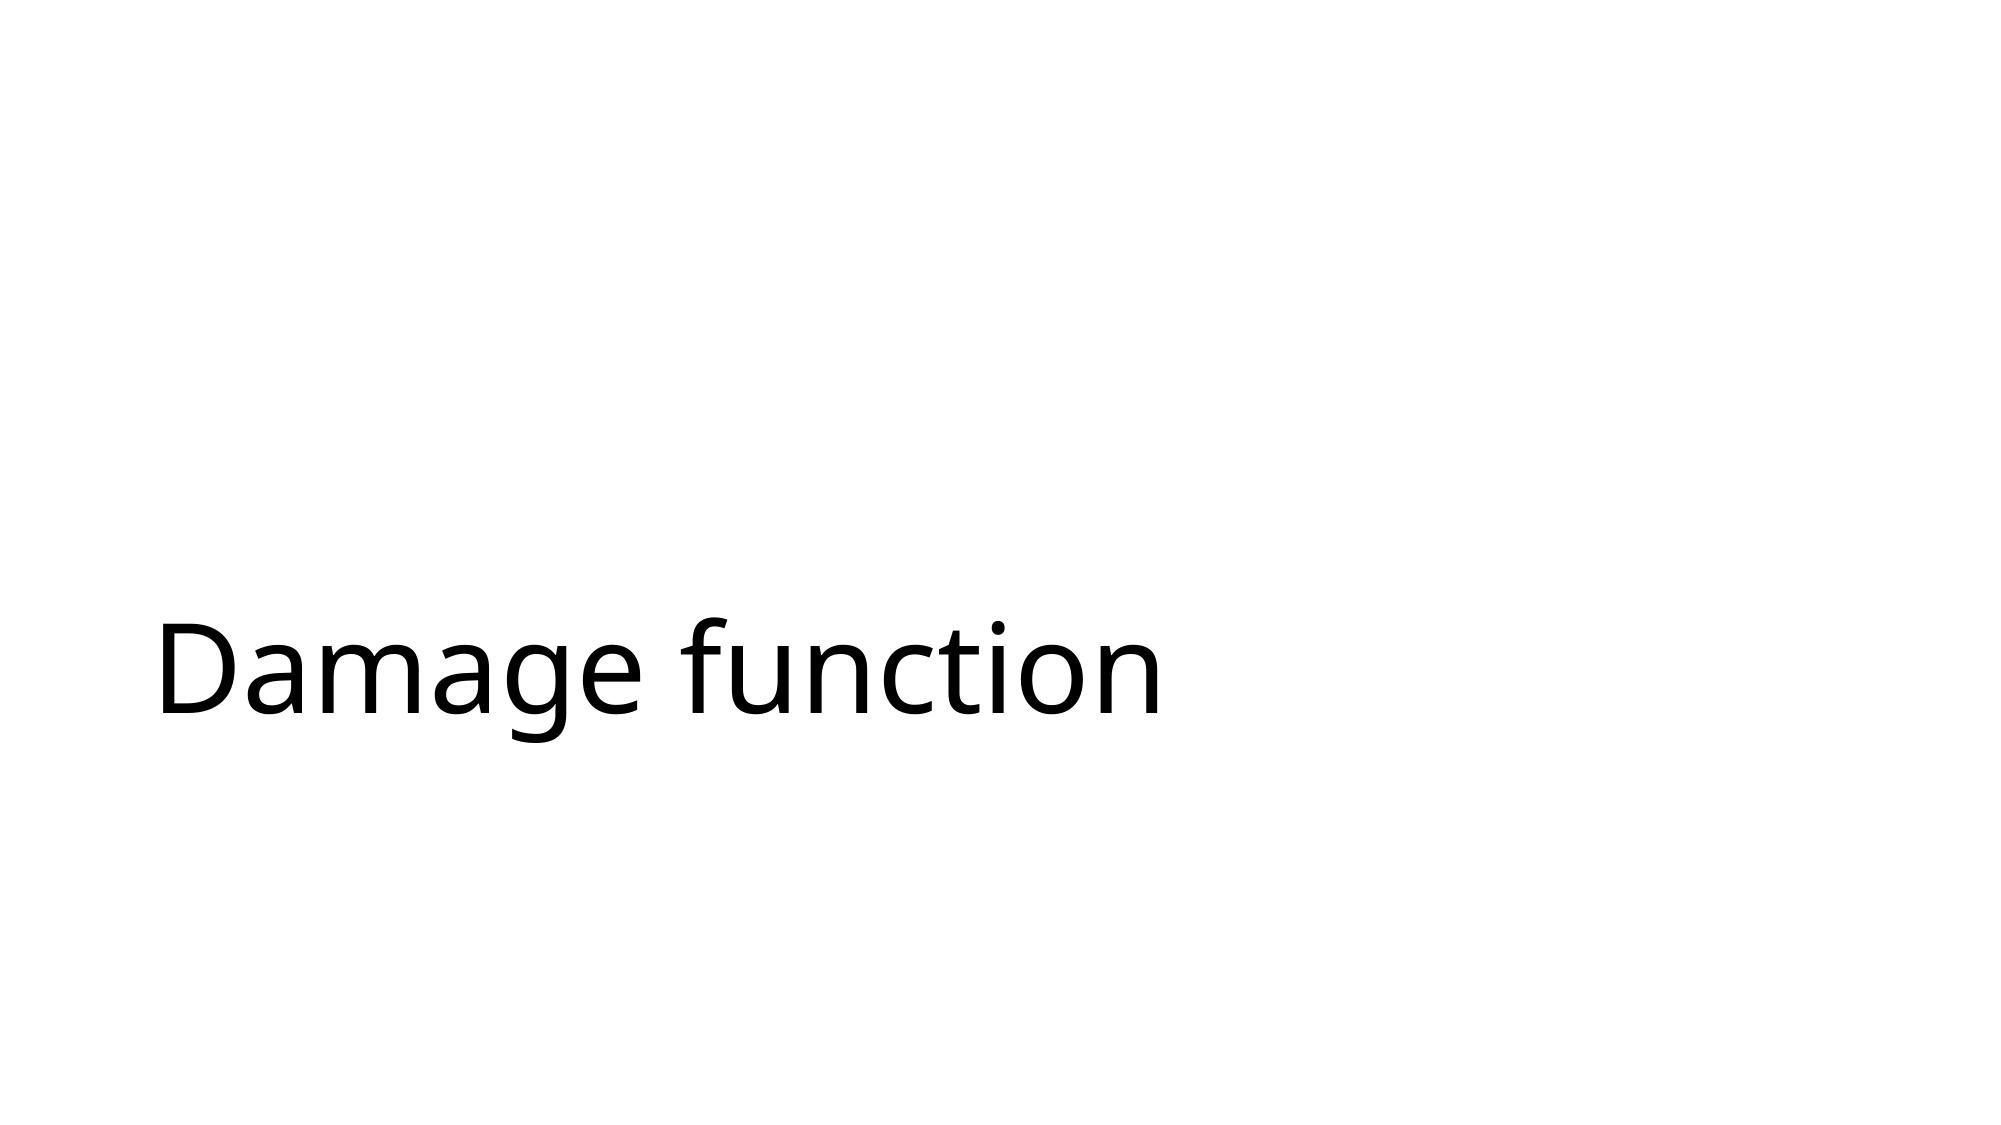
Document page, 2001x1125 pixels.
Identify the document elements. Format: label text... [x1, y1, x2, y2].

title Damage function [136, 280, 1862, 749]
